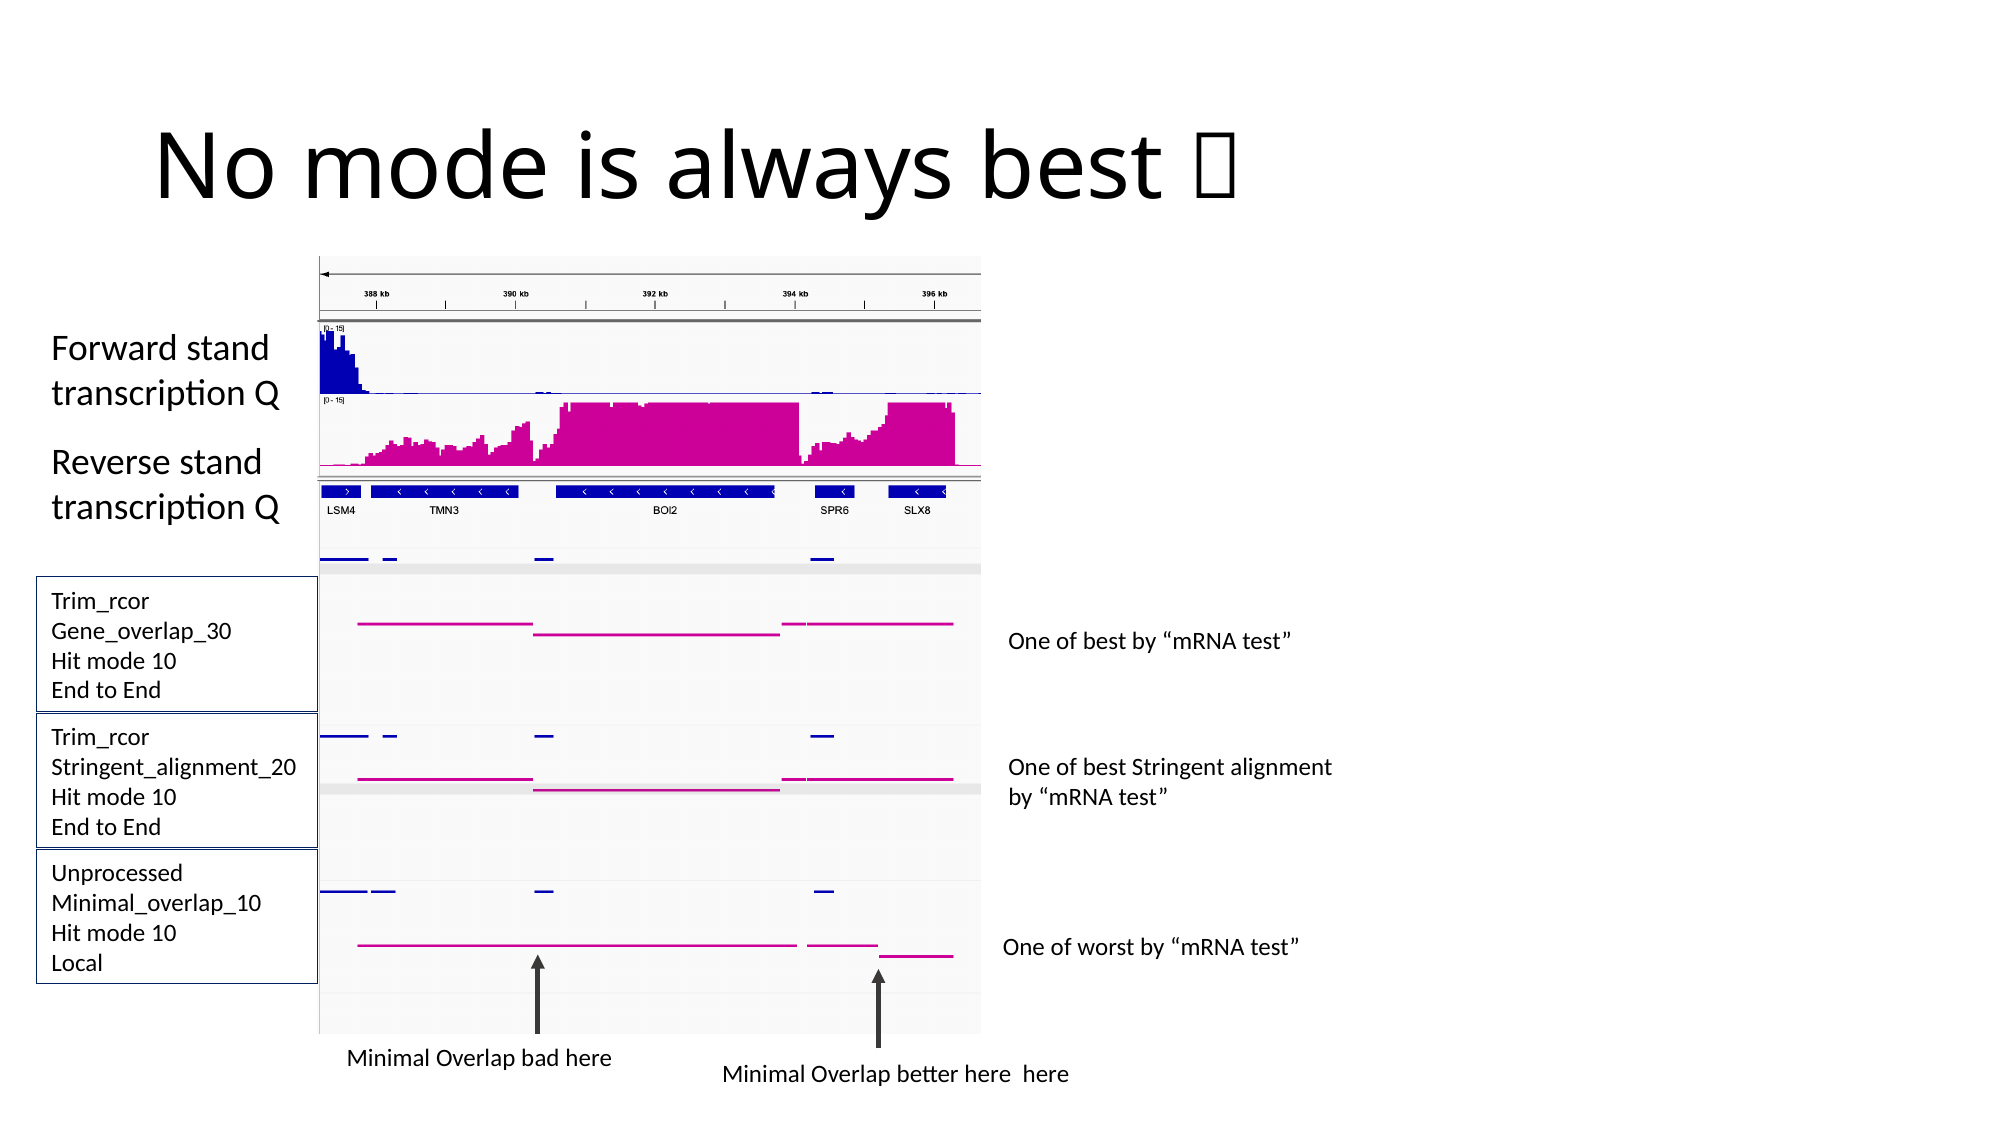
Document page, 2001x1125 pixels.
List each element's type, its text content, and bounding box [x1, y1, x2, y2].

title No mode is always best  [137, 59, 1863, 278]
text_box One of best by “mRNA test” [993, 617, 1365, 662]
text_box Unprocessed Minimal_overlap_10 Hit mode 10 Local [36, 849, 317, 984]
text_box Minimal Overlap better here here [707, 1050, 1139, 1096]
text_box Trim_rcor Stringent_alignment_20 Hit mode 10 End to End [36, 713, 317, 848]
text_box Reverse stand transcription Q [36, 429, 317, 535]
text_box One of best Stringent alignment by “mRNA test” [993, 743, 1365, 819]
text_box Trim_rcor Gene_overlap_30 Hit mode 10 End to End [36, 576, 317, 712]
text_box Minimal Overlap bad here [331, 1035, 660, 1079]
picture [317, 256, 981, 1035]
text_box One of worst by “mRNA test” [988, 923, 1360, 969]
text_box Forward stand transcription Q [36, 315, 317, 421]
